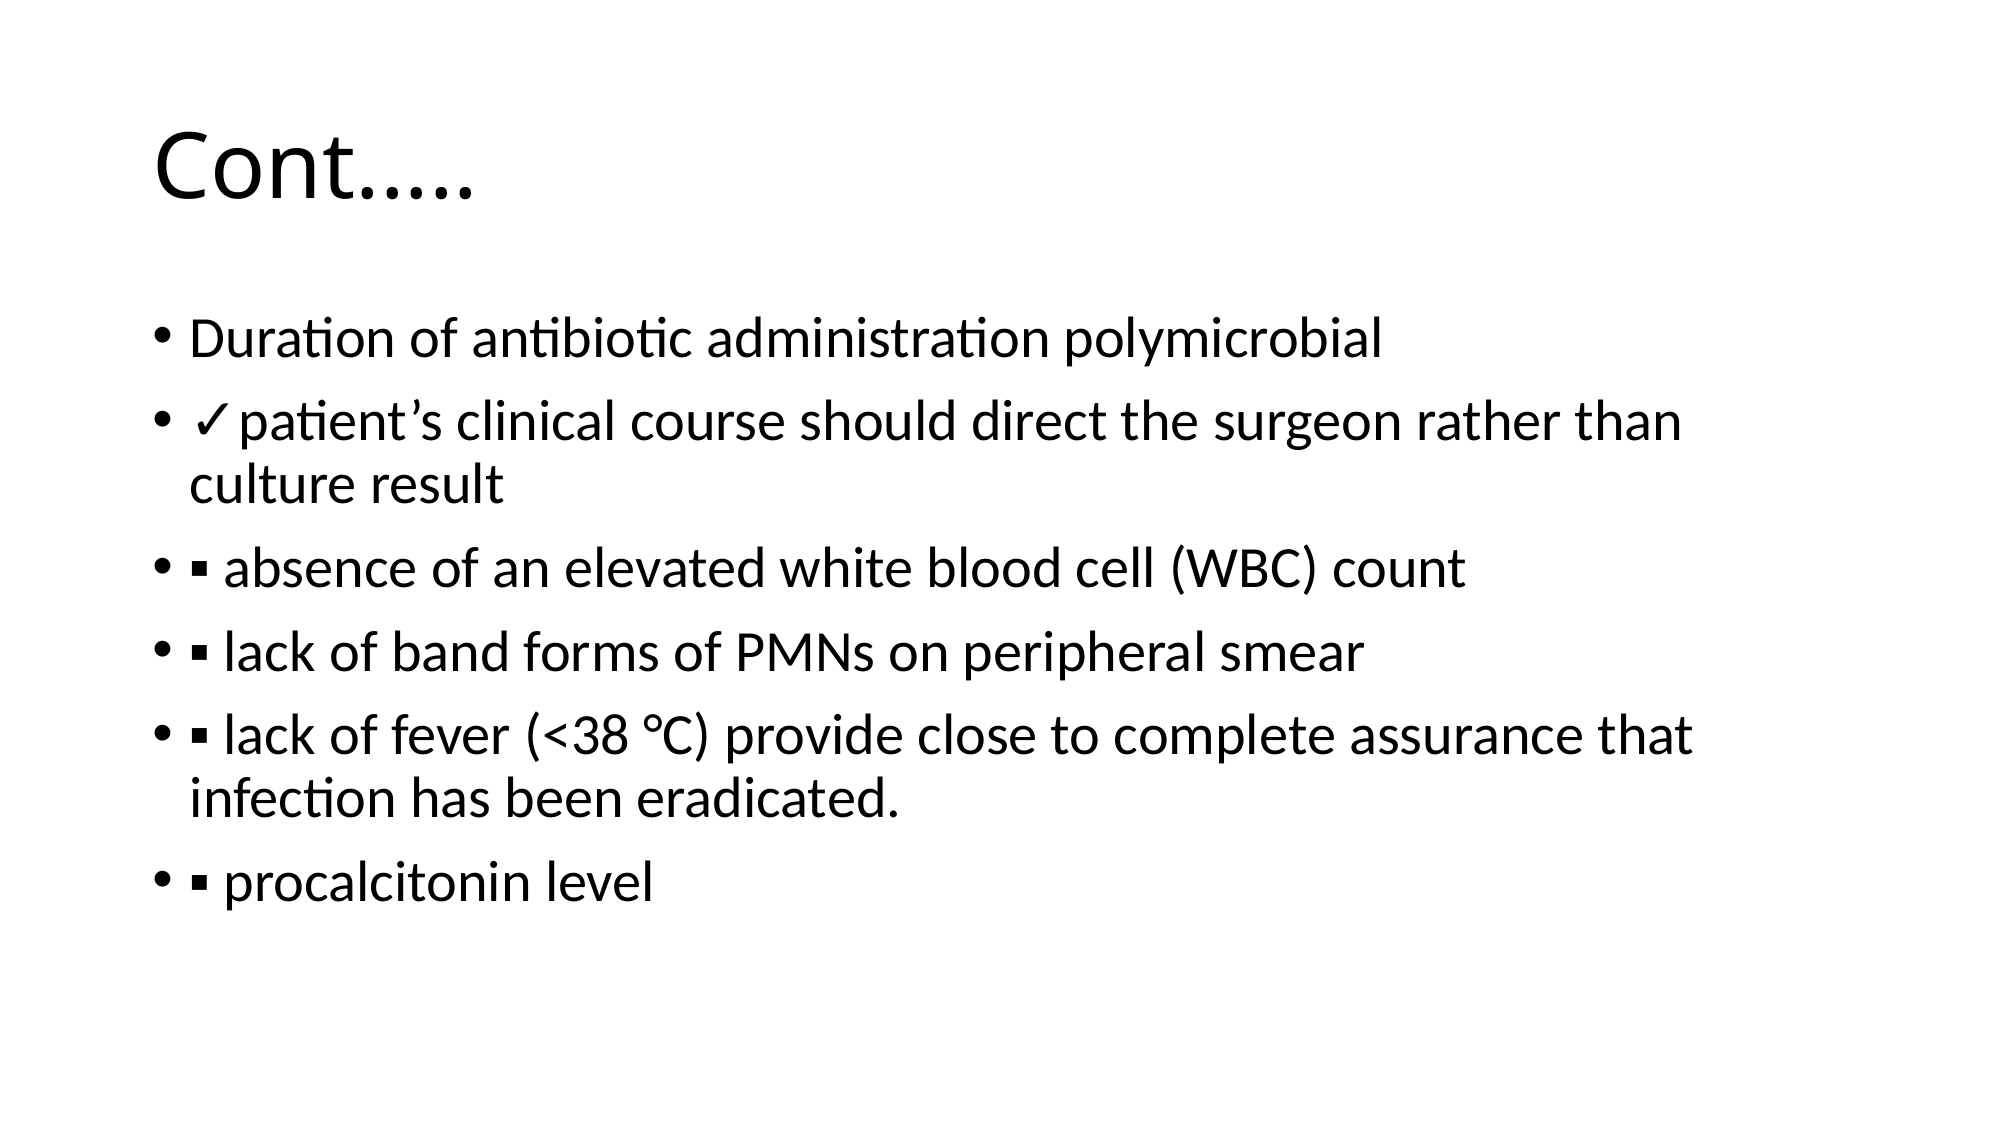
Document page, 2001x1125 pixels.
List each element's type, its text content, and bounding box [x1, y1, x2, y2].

title Cont..... [137, 59, 1863, 278]
list Duration of antibiotic administration polymicrobial ✓patient’s clinical course should direct the surgeon rather than culture result ▪ absence of an elevated white blood cell (WBC) count ▪ lack of band forms of PMNs on peripheral smear ▪ lack of fever (<38 °C) provide close to complete assurance that infection has been eradicated. ▪ procalcitonin level [137, 299, 1863, 1014]
